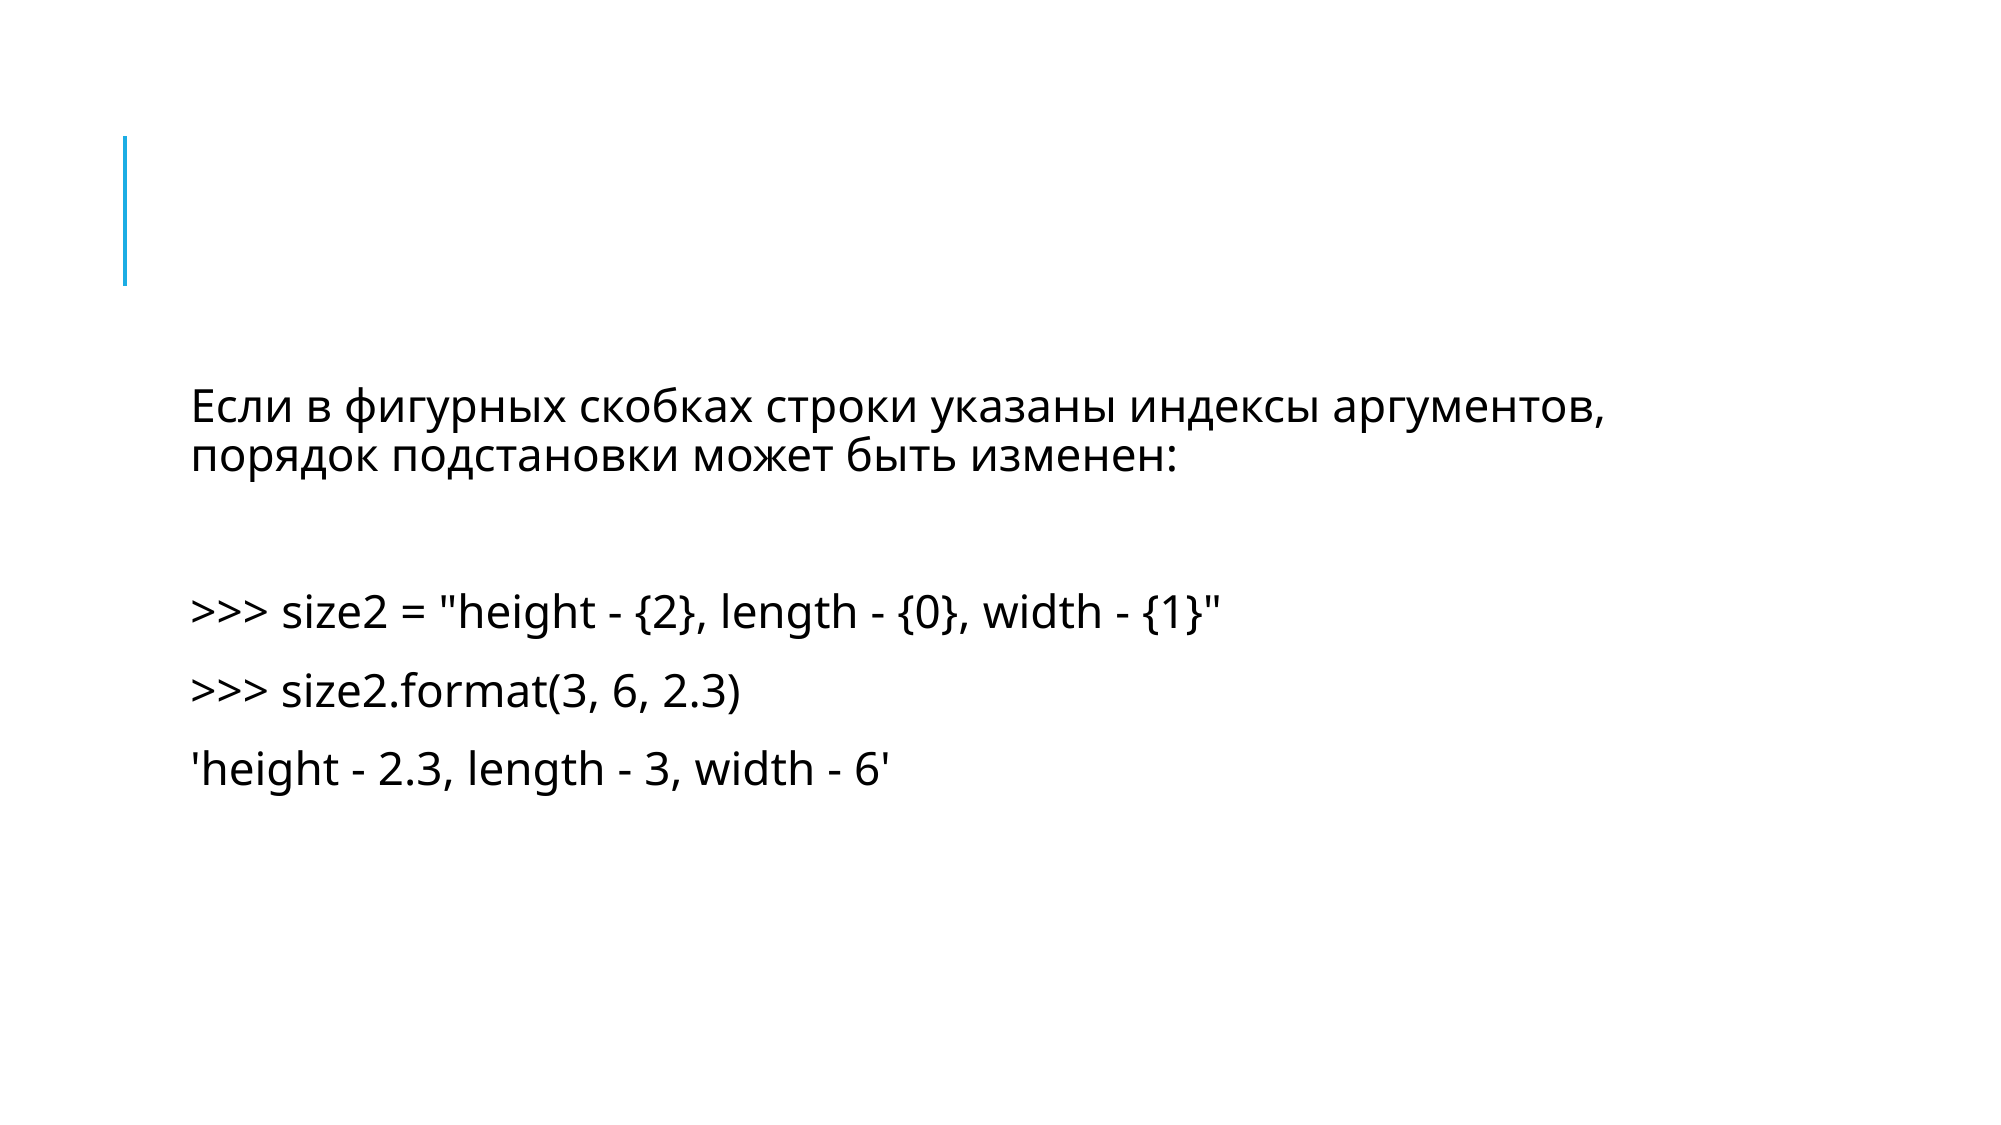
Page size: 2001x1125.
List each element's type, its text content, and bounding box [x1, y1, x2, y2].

list Если в фигурных скобках строки указаны индексы аргументов, порядок подстановки может быть изменен: >>> size2 = "height - {2}, length - {0}, width - {1}" >>> size2.format(3, 6, 2.3) 'height - 2.3, length - 3, width - 6' [168, 375, 1763, 1035]
